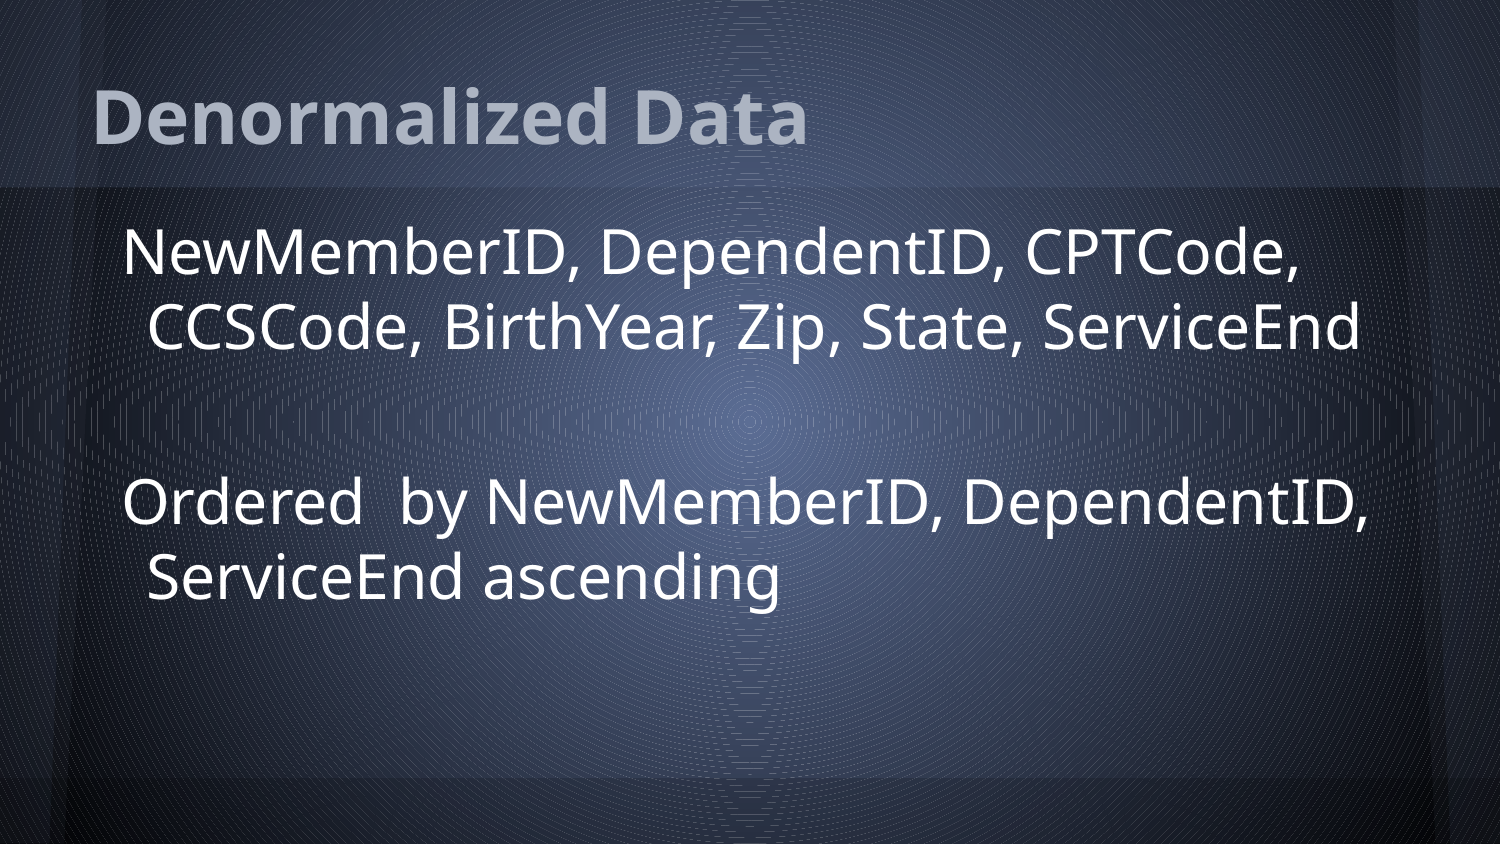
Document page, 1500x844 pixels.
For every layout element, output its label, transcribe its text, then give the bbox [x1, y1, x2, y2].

title Denormalized Data [75, 33, 1425, 175]
list NewMemberID, DependentID, CPTCode, CCSCode, BirthYear, Zip, State, ServiceEnd Ordered by NewMemberID, DependentID, ServiceEnd ascending [75, 196, 1425, 808]
